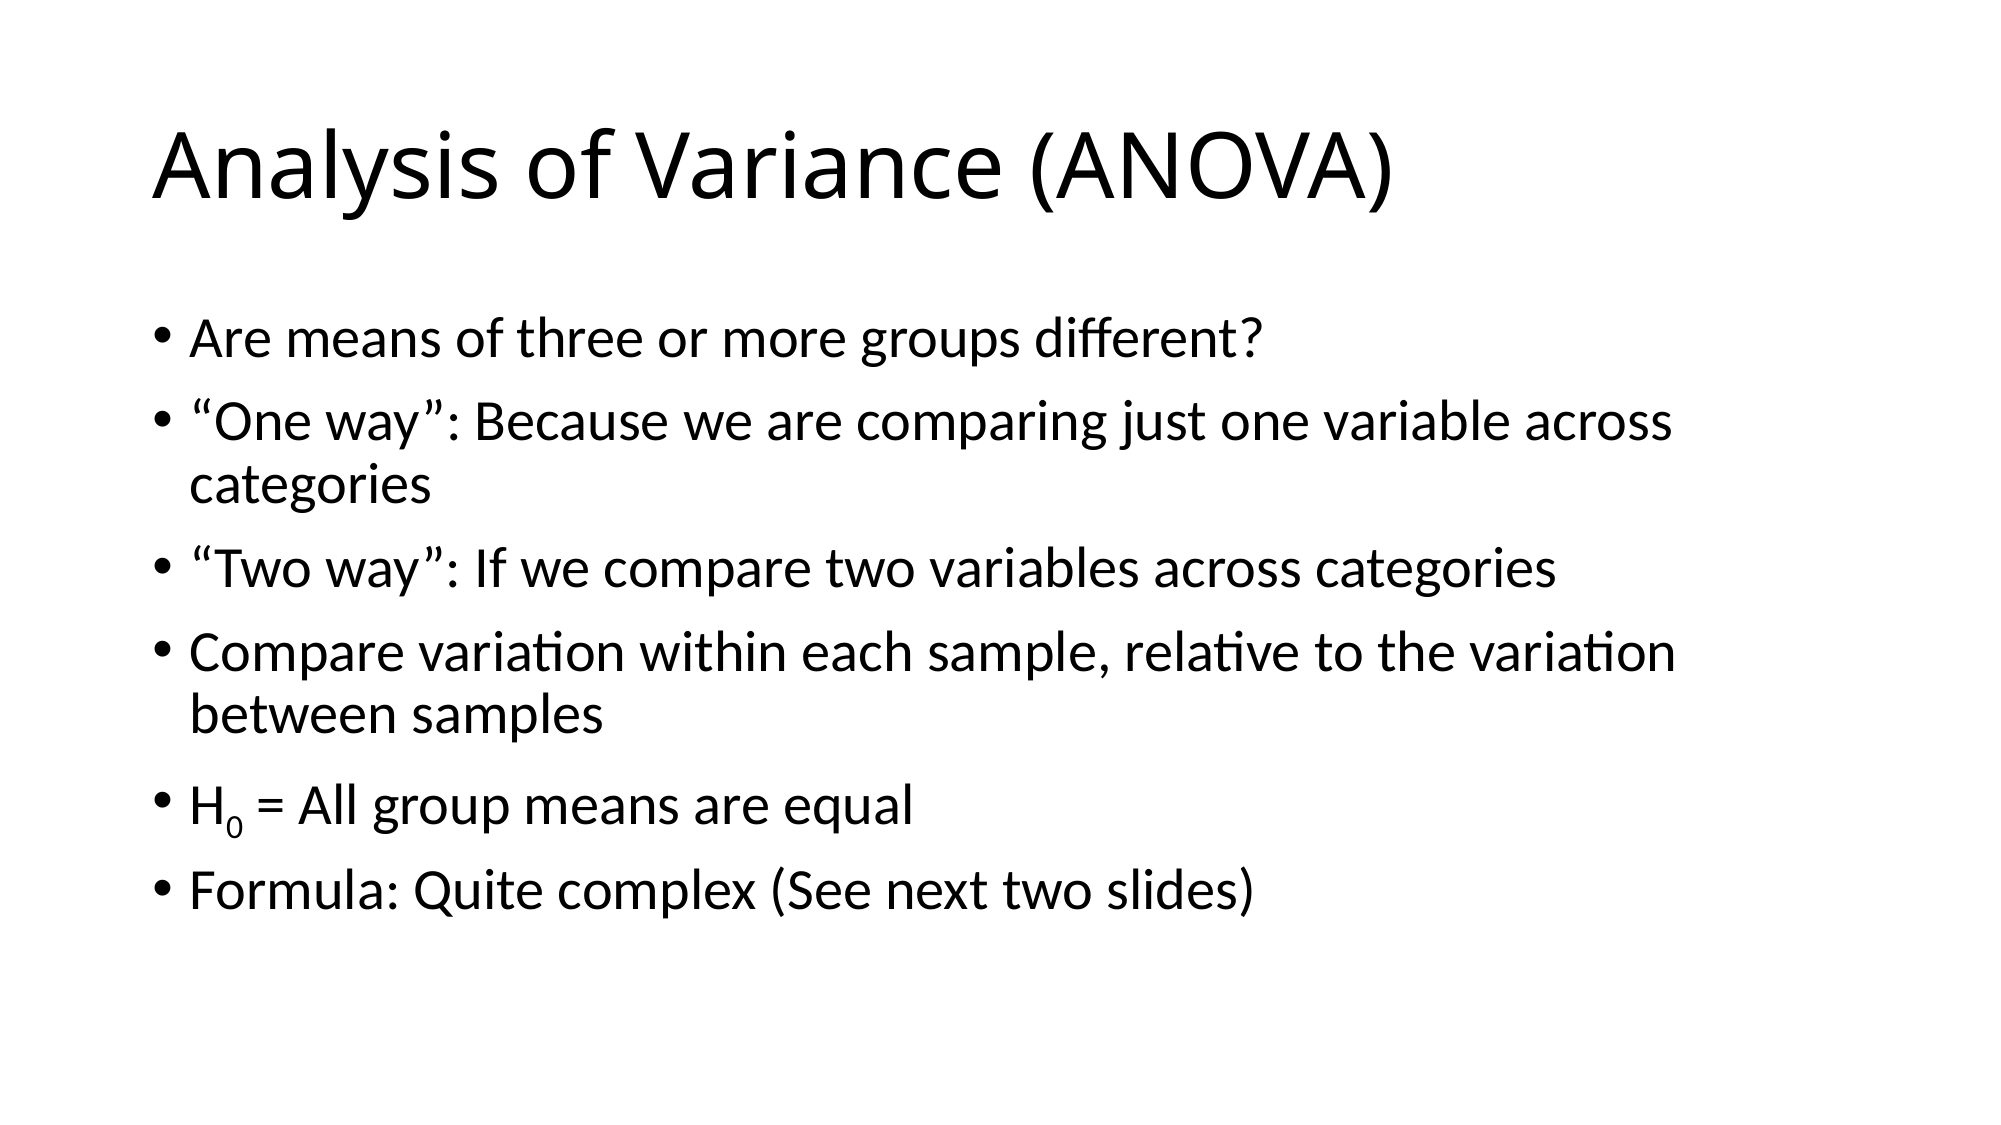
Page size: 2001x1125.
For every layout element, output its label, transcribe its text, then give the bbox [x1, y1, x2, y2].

list Are means of three or more groups different? “One way”: Because we are comparing just one variable across categories “Two way”: If we compare two variables across categories Compare variation within each sample, relative to the variation between samples H0 = All group means are equal Formula: Quite complex (See next two slides) [137, 299, 1863, 1014]
title Analysis of Variance (ANOVA) [137, 59, 1863, 278]
